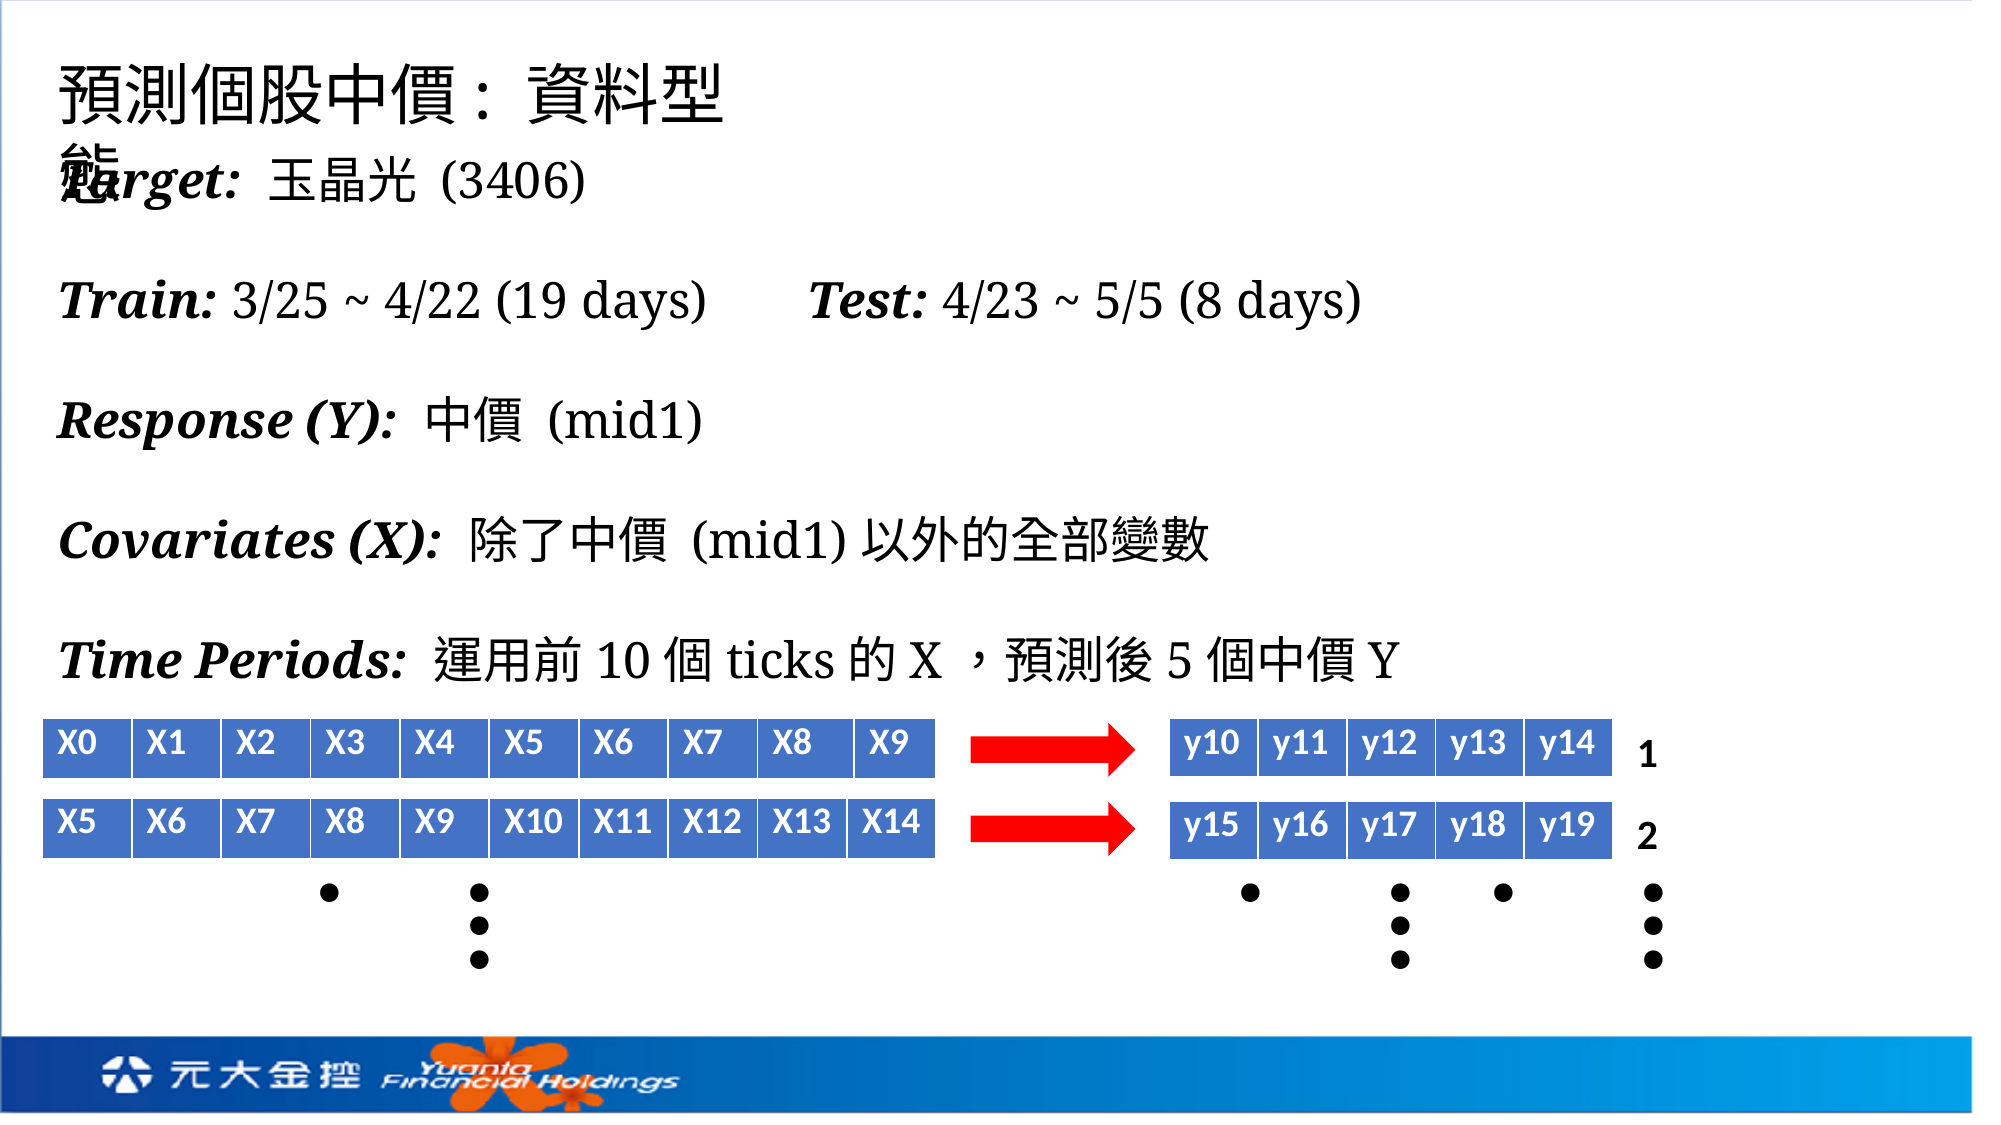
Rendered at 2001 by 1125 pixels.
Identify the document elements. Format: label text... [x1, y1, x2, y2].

table_header y10 [1170, 719, 1257, 776]
table_header X6 [580, 719, 667, 778]
table_header y18 [1436, 802, 1523, 859]
text_box .... [1595, 861, 1778, 1023]
table_header X1 [133, 719, 220, 778]
text_box 2 [1622, 800, 1687, 861]
table_header X7 [222, 799, 310, 858]
text_box 1 [1622, 718, 1687, 784]
table_header y15 [1170, 802, 1257, 859]
table_header X8 [311, 799, 399, 858]
table_header X5 [43, 799, 131, 858]
table_header X9 [855, 719, 935, 778]
text_box 預測個股中價: 資料型態 [42, 45, 802, 141]
table_header y16 [1259, 802, 1346, 859]
table_header y17 [1348, 802, 1435, 859]
table_header y14 [1525, 719, 1612, 776]
table_header y12 [1348, 719, 1435, 776]
table_header X14 [848, 799, 935, 858]
text_box [970, 802, 1136, 856]
picture [0, 0, 2001, 1125]
table_header X10 [490, 799, 578, 858]
table_header X0 [43, 719, 131, 778]
text_box Target: 玉晶光 (3406) Train: 3/25 ~ 4/22 (19 days) Test: 4/23 ~ 5/5 (8 days) Response (Y): 中價 (mid1) Covariates (X): 除了中價 (mid1)以外的全部變數 Time Periods: 運用前10個ticks的X，預測後5個中價Y [42, 141, 1519, 697]
text_box .... [422, 861, 604, 1023]
table_header y19 [1525, 802, 1612, 859]
table_header X4 [401, 719, 488, 778]
table_header X6 [133, 799, 220, 858]
table_header X8 [758, 719, 853, 778]
table_header X7 [669, 719, 757, 778]
table_header y13 [1436, 719, 1523, 776]
text_box [970, 722, 1136, 777]
table_header X11 [580, 799, 667, 858]
table_header X13 [758, 799, 846, 858]
table_header X3 [311, 719, 399, 778]
table_header X2 [222, 719, 310, 778]
table_header X9 [401, 799, 488, 858]
table_header X12 [669, 799, 757, 858]
text_box .... [1343, 861, 1526, 1023]
table_header X5 [490, 719, 578, 778]
table_header y11 [1259, 719, 1346, 776]
